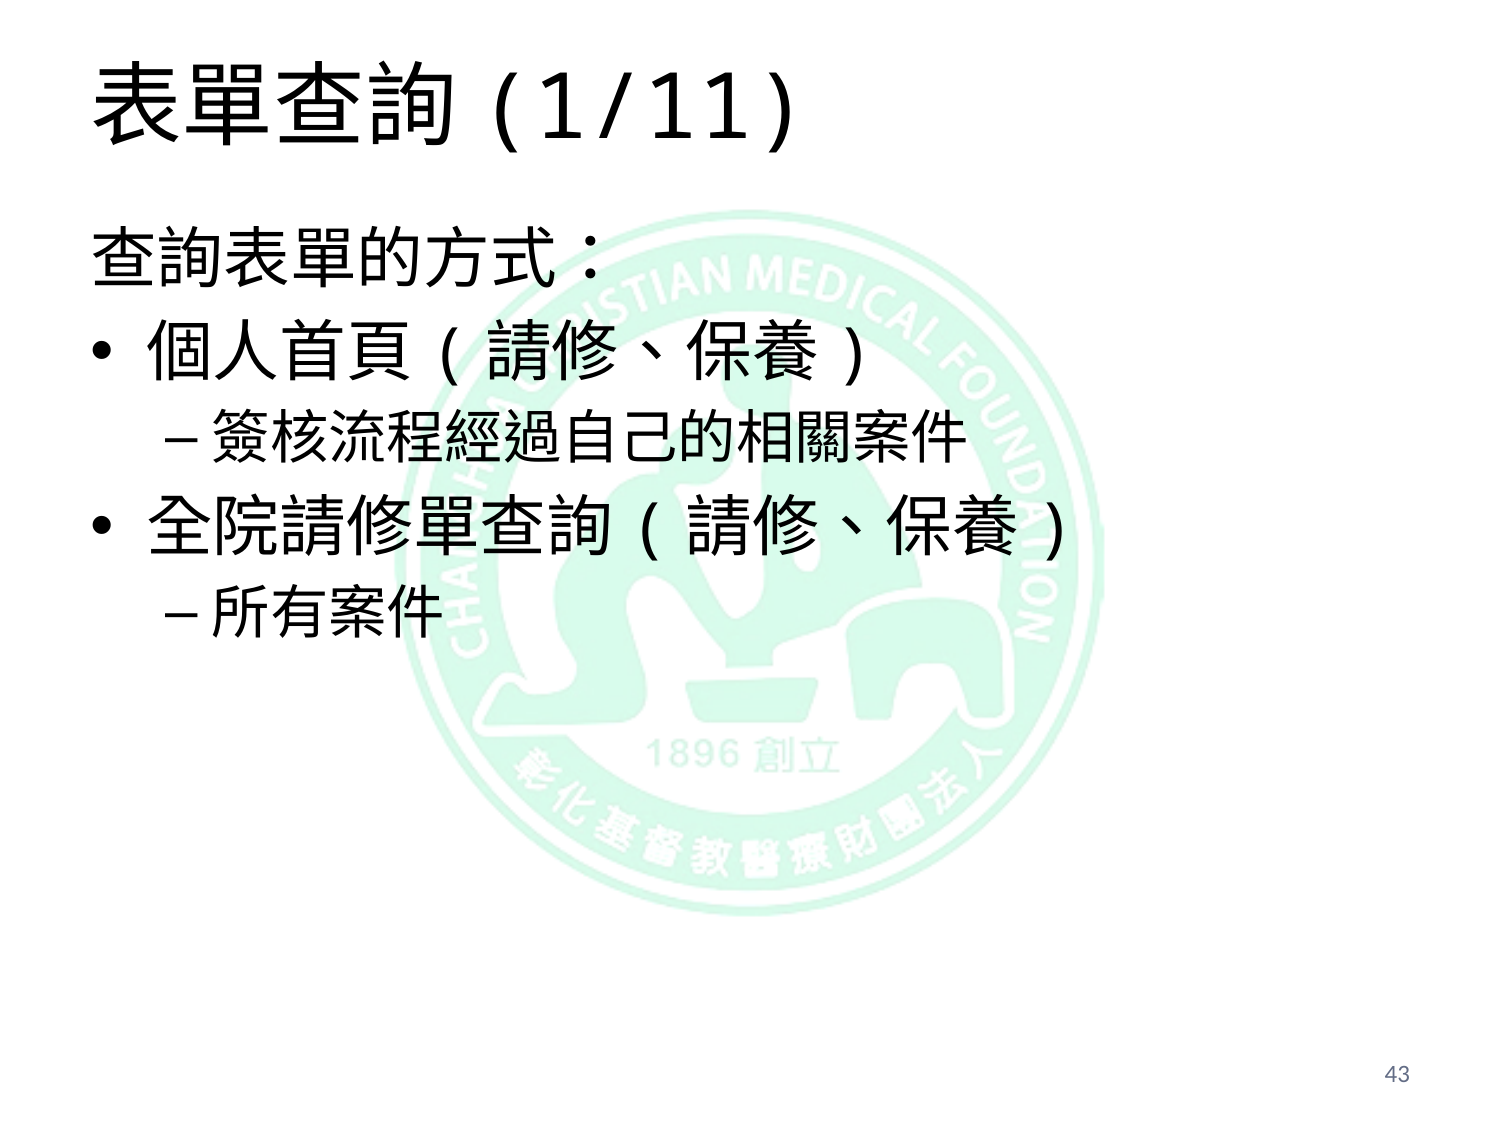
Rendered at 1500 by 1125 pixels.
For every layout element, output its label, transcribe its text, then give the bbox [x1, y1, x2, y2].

list 查詢表單的方式： 個人首頁(請修、保養) 簽核流程經過自己的相關案件 全院請修單查詢(請修、保養) 所有案件 [75, 208, 1425, 1005]
title 表單查詢(1/11) [75, 30, 1425, 173]
slide_number 43 [1074, 1042, 1425, 1103]
